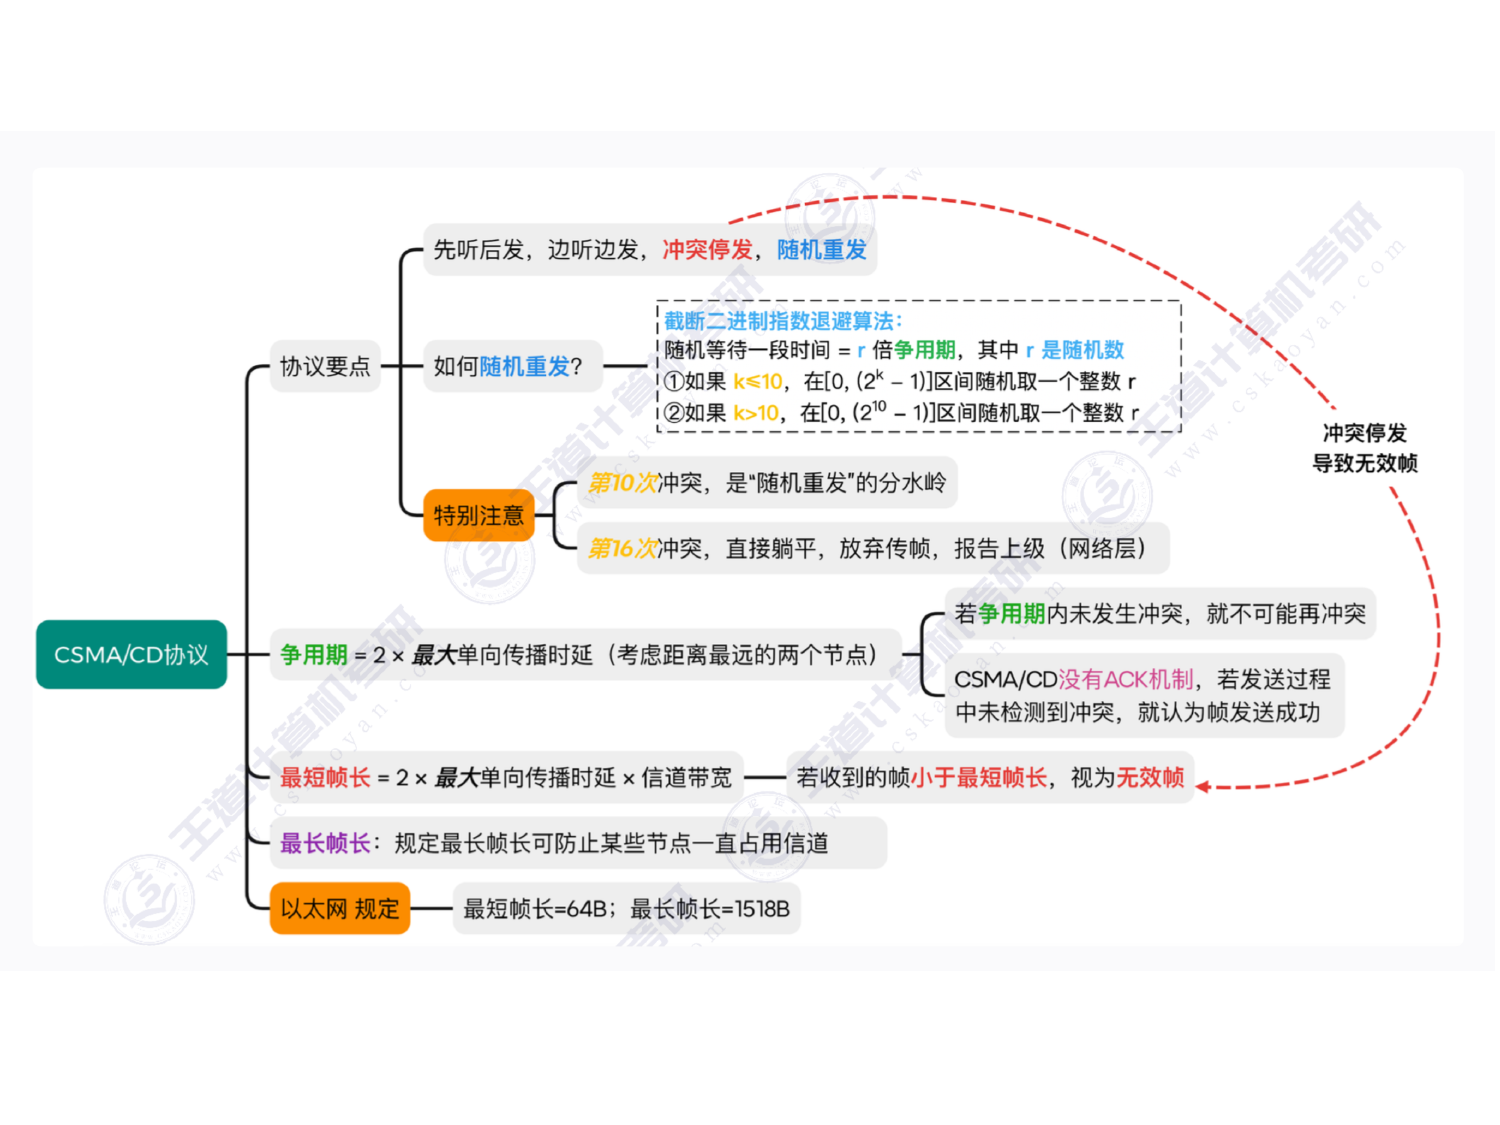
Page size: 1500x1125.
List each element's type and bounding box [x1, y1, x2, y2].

picture [0, 131, 1495, 971]
